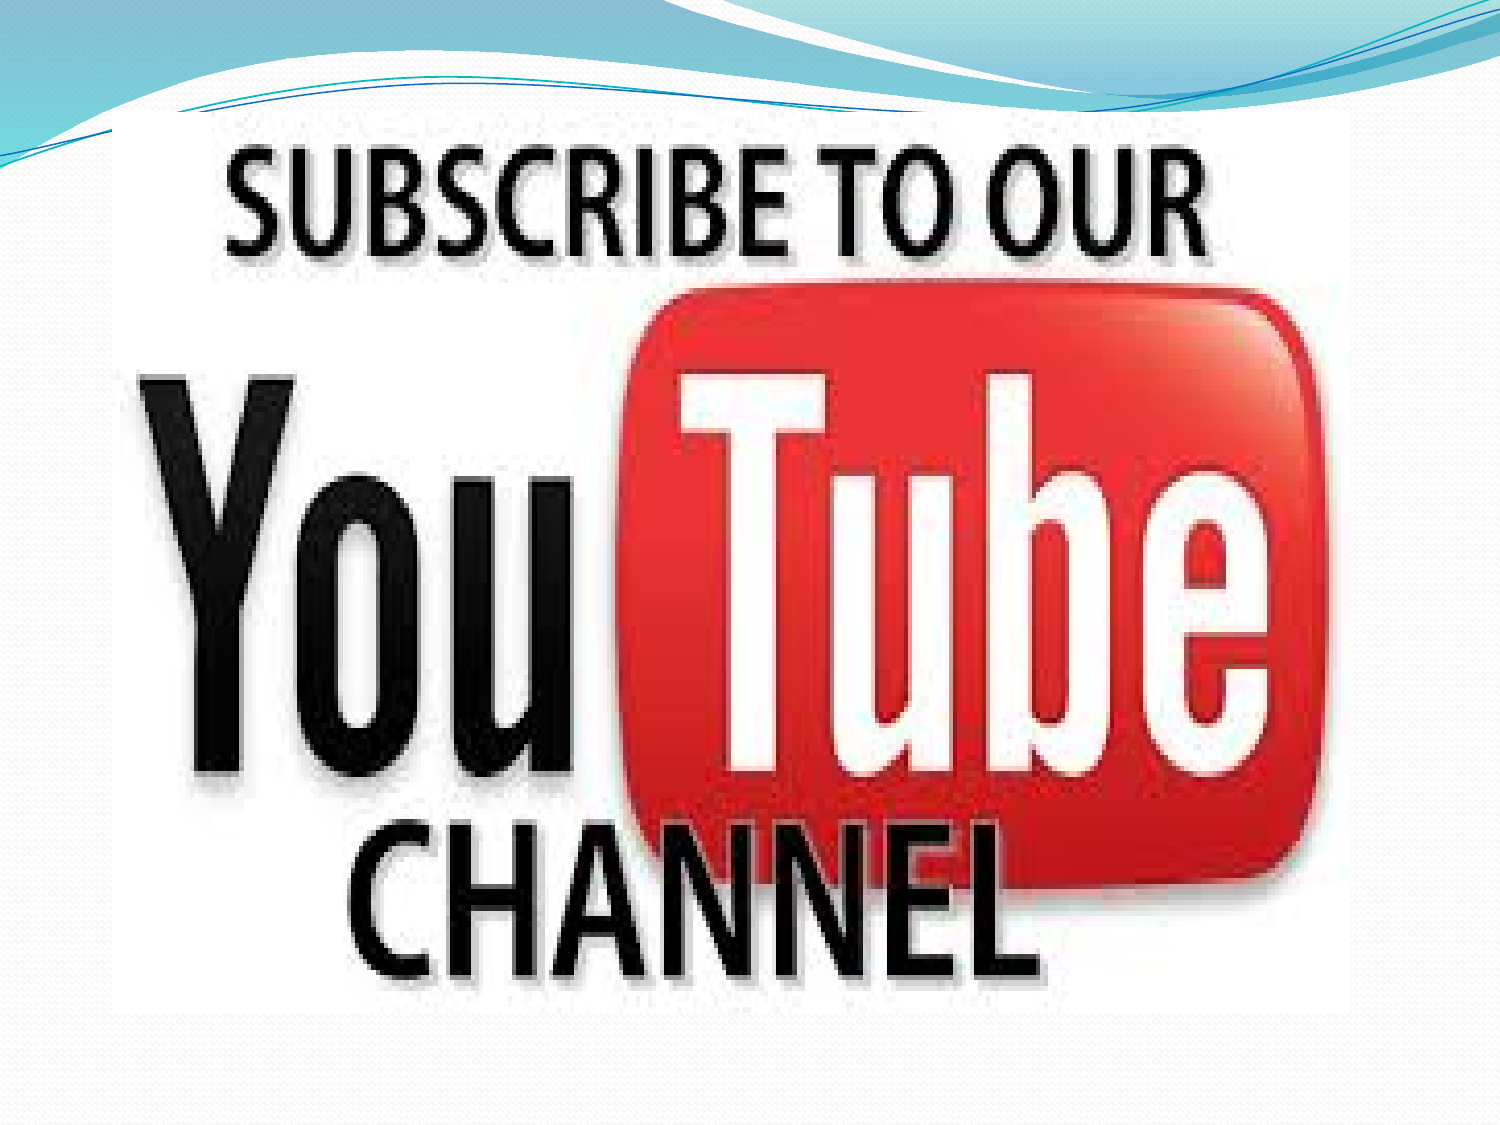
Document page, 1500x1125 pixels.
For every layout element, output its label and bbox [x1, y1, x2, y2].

picture [112, 112, 1351, 1013]
